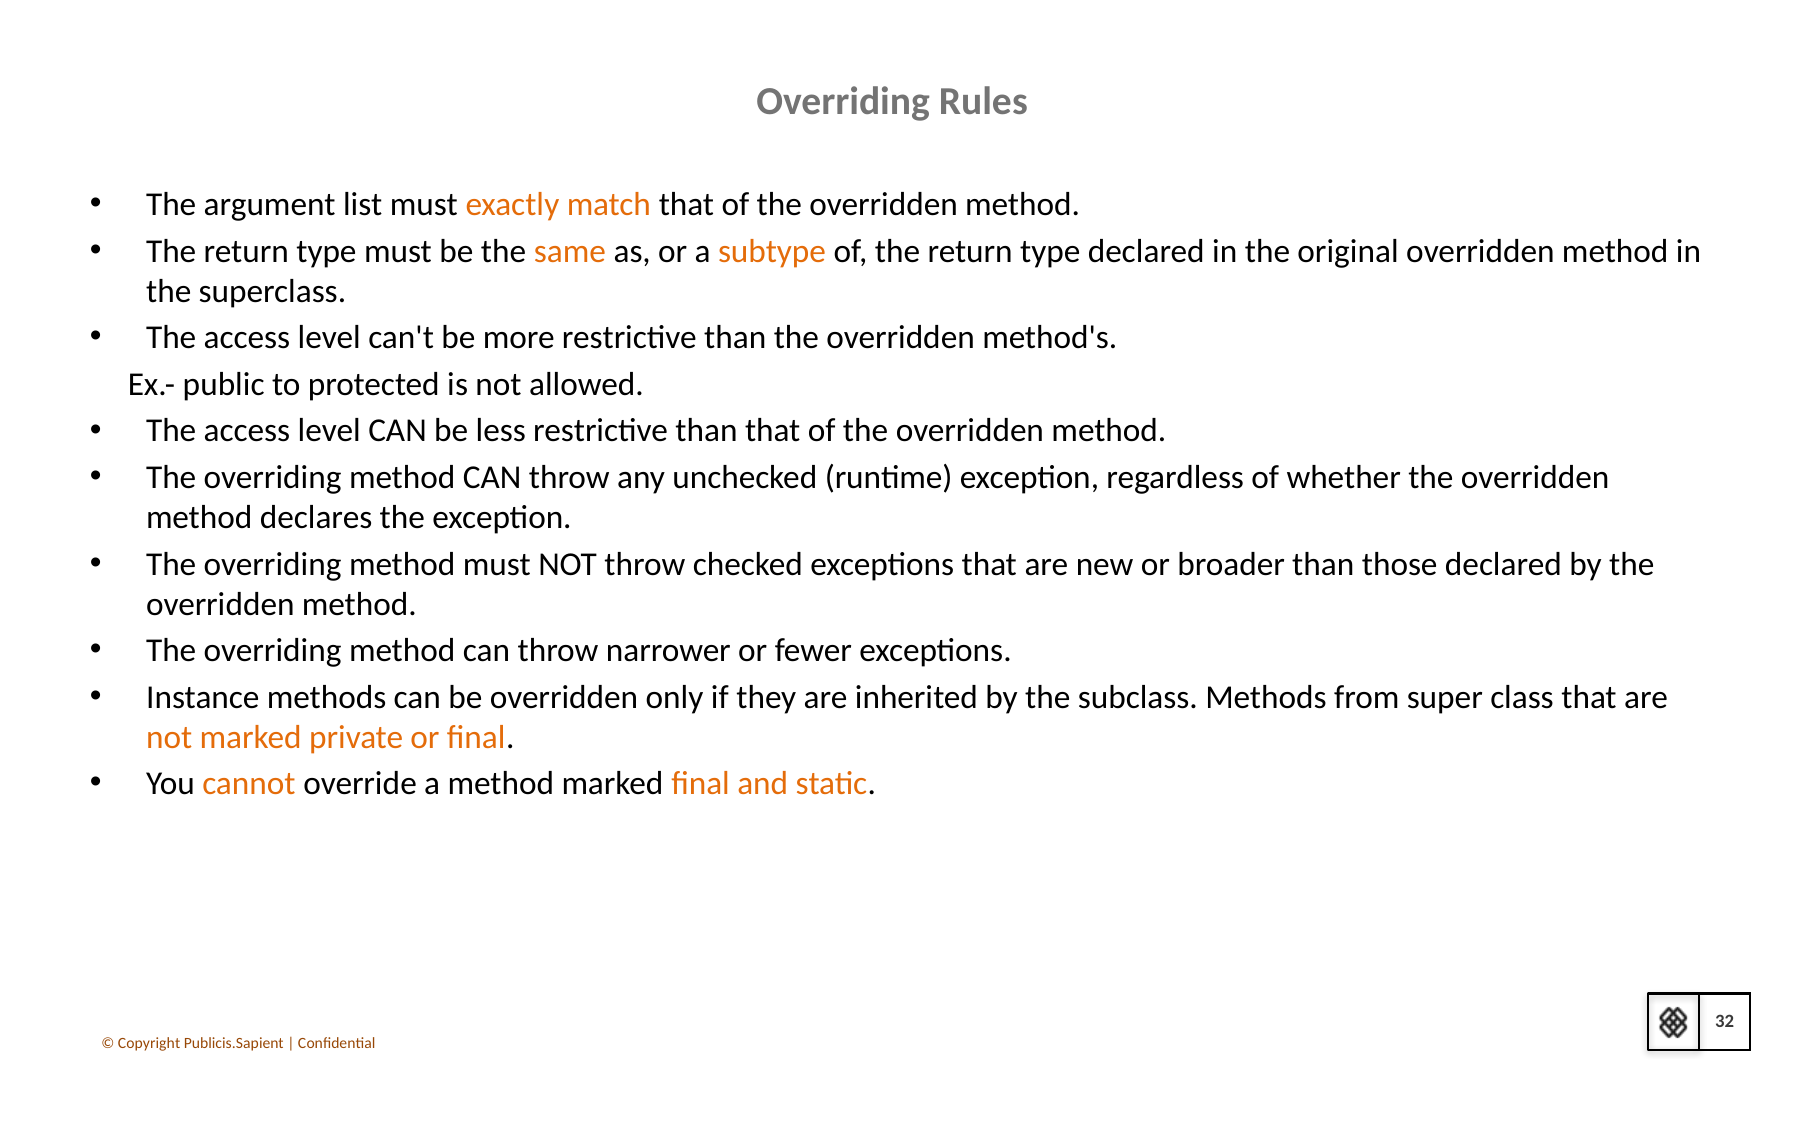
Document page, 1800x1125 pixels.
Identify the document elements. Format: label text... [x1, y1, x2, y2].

text_box The argument list must exactly match that of the overridden method. The return type must be the same as, or a subtype of, the return type declared in the original overridden method in the superclass. The access level can't be more restrictive than the overridden method's. Ex.- public to protected is not allowed. The access level CAN be less restrictive than that of the overridden method. The overriding method CAN throw any unchecked (runtime) exception, regardless of whether the overridden method declares the exception. The overriding method must NOT throw checked exceptions that are new or broader than those declared by the overridden method. The overriding method can throw narrower or fewer exceptions. Instance methods can be overridden only if they are inherited by the subclass. Methods from super class that are not marked private or final. You cannot override a method marked final and static. [74, 174, 1738, 888]
text_box Overriding Rules [419, 75, 1365, 147]
picture [1647, 993, 1698, 1051]
